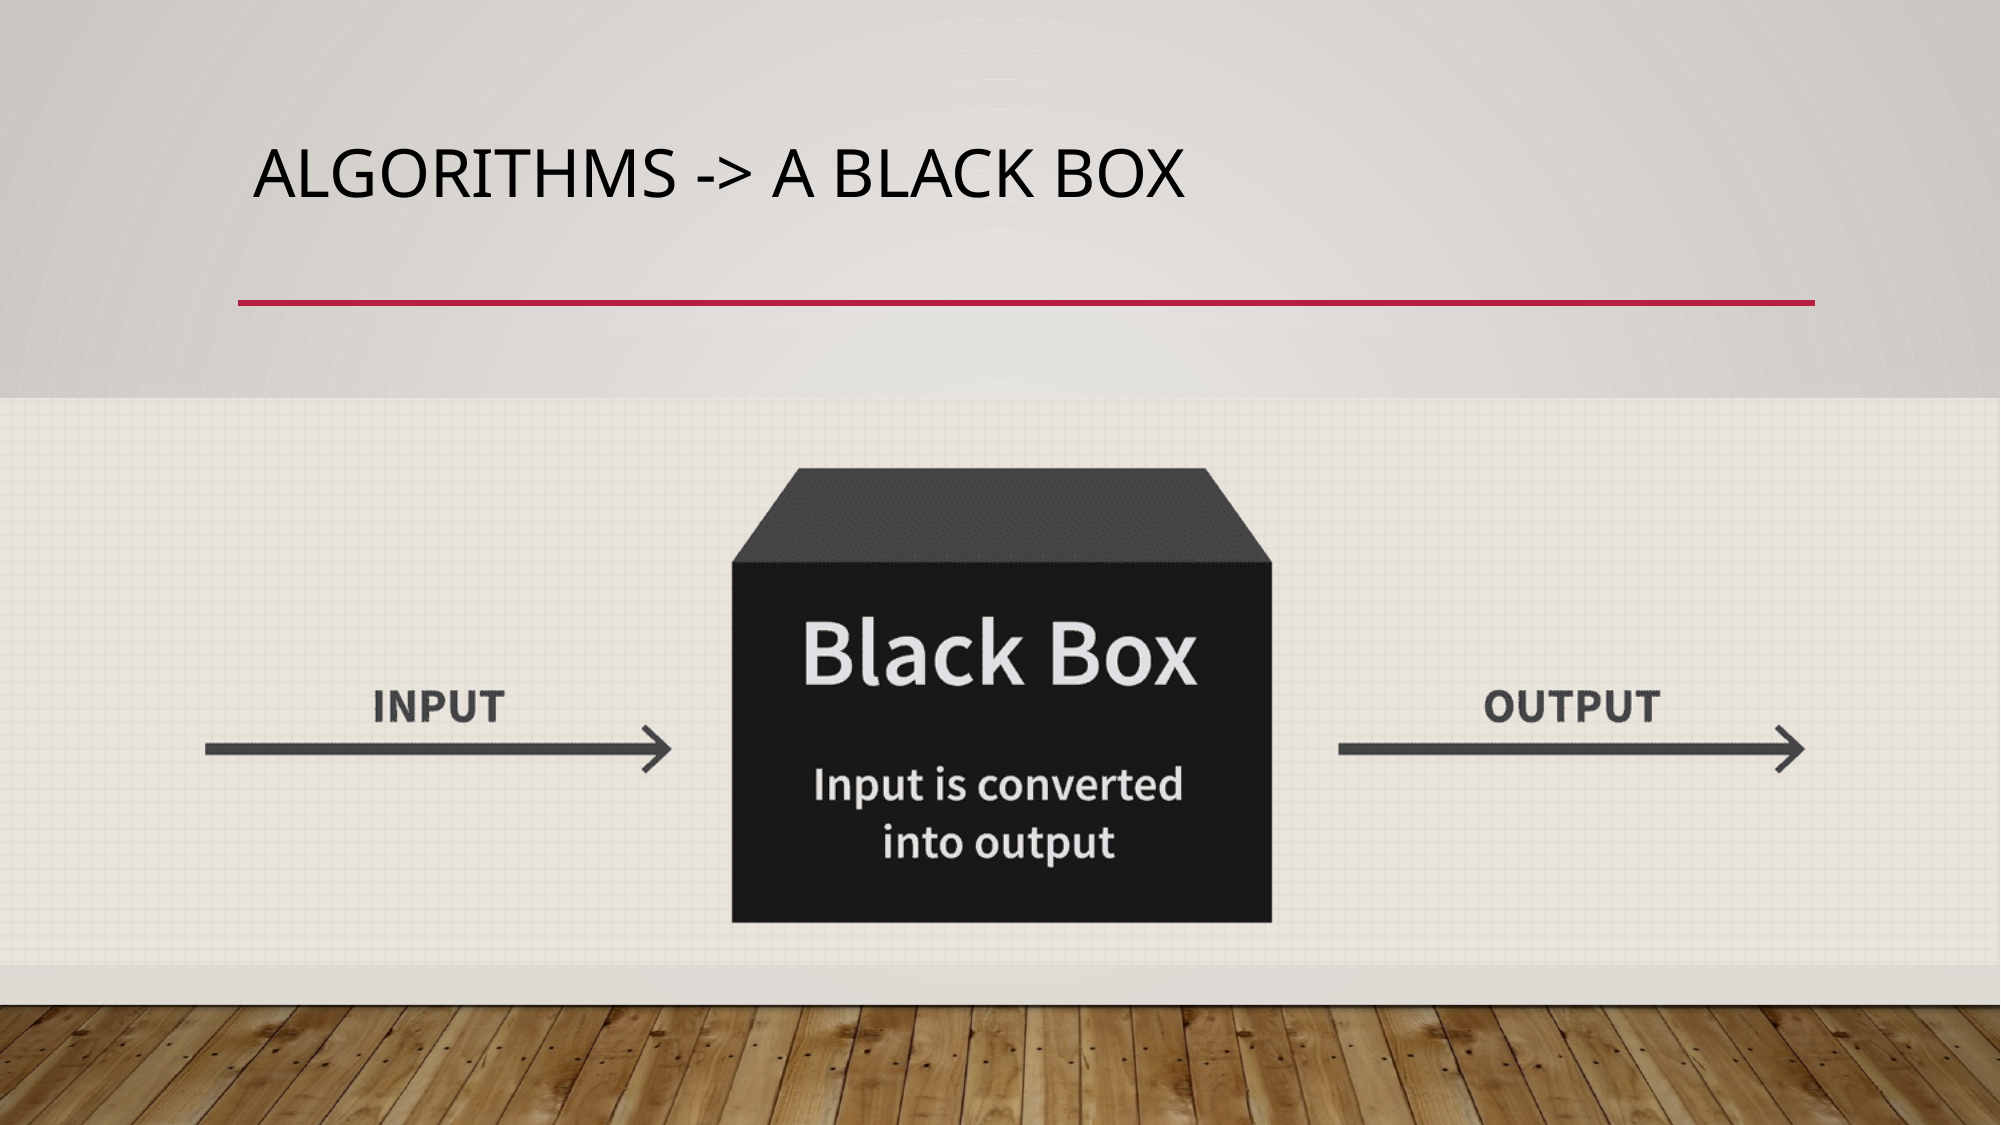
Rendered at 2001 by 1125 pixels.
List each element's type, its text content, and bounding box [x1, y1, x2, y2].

title Algorithms -> A Black Box [238, 131, 1814, 305]
picture [0, 398, 2000, 965]
picture [0, 1005, 2000, 1125]
